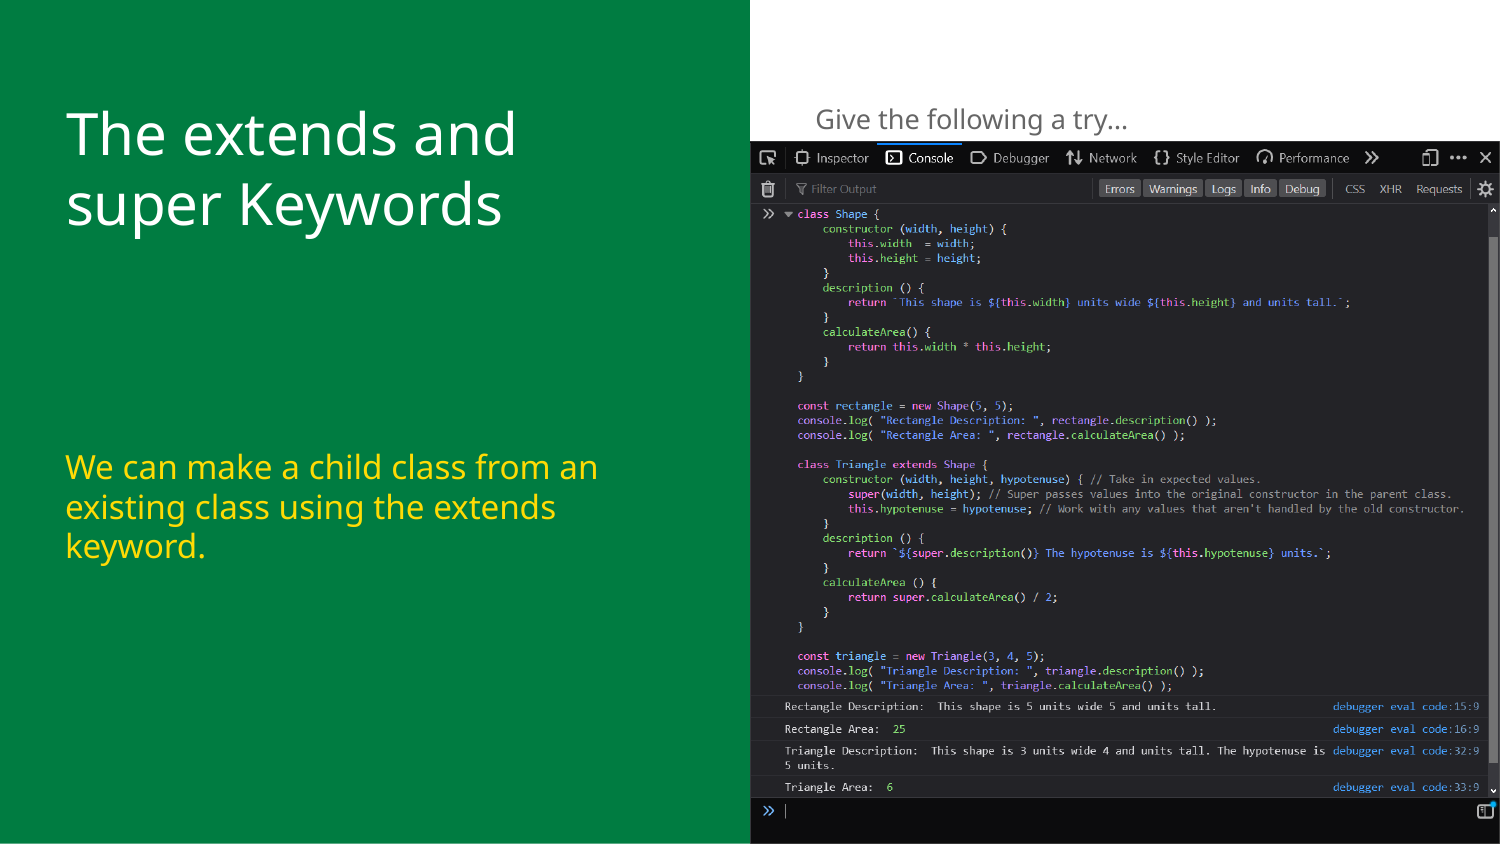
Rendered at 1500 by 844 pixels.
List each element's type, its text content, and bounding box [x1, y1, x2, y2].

title The extends and super Keywords [51, 82, 659, 419]
list Give the following a try… [800, 82, 1449, 139]
picture [749, 141, 1500, 844]
subtitle We can make a child class from an existing class using the extends keyword. [50, 430, 658, 583]
